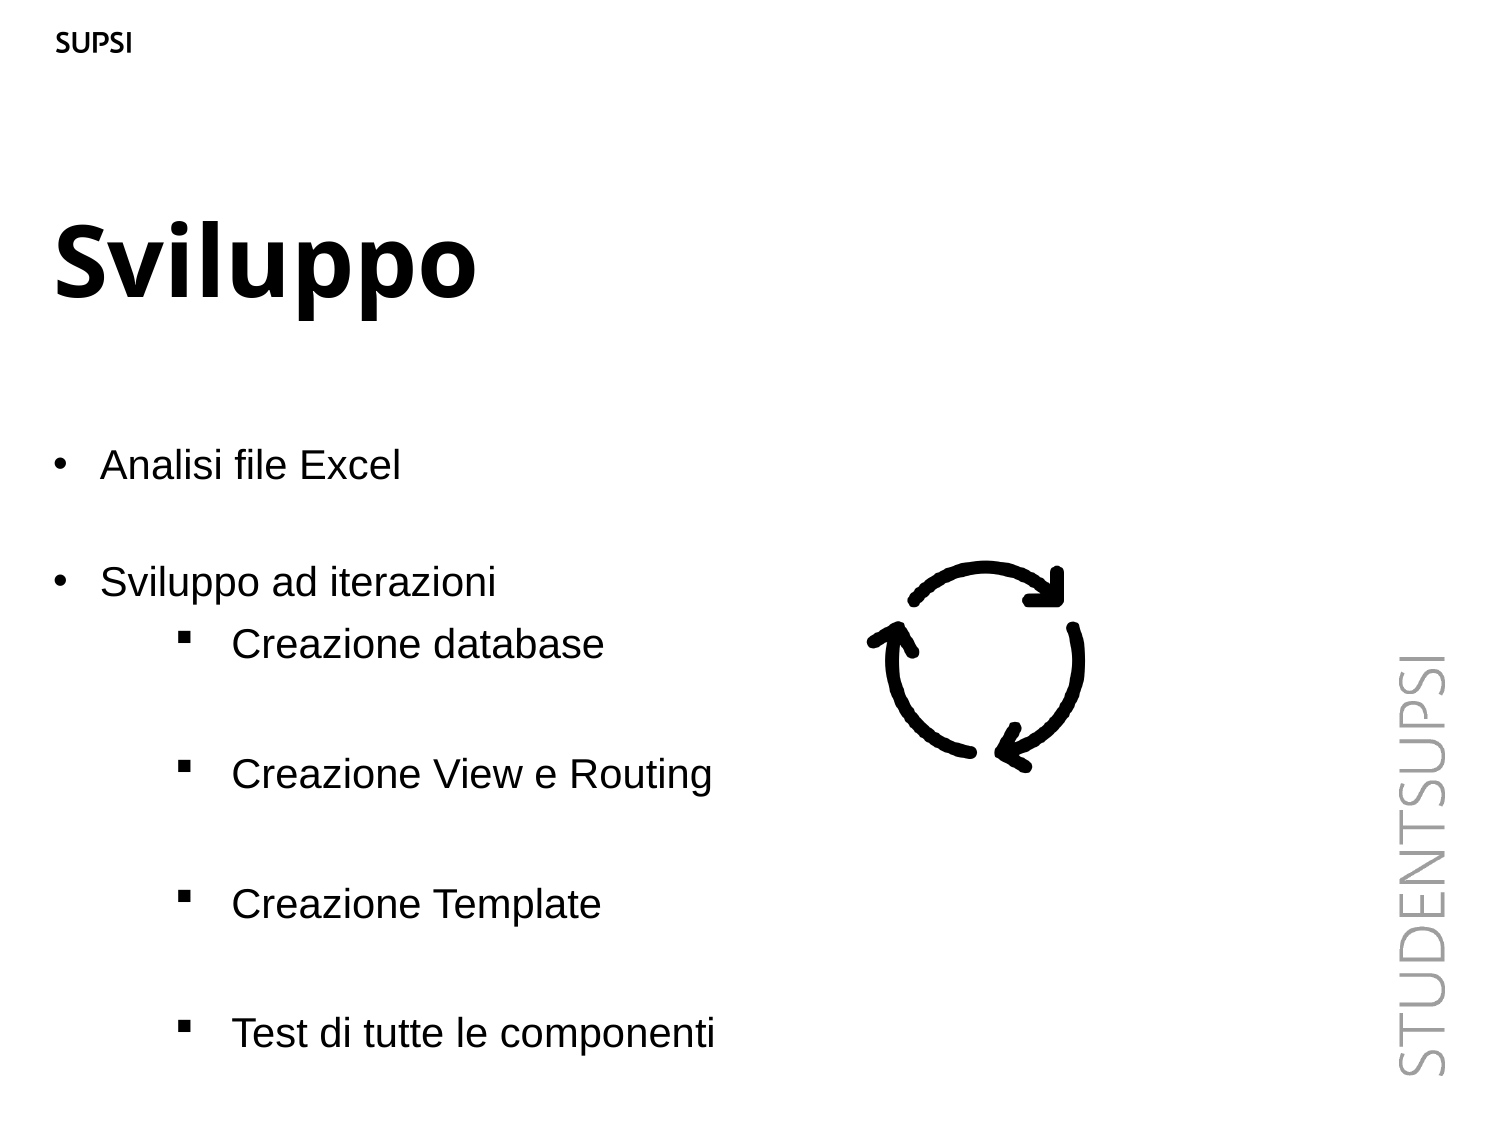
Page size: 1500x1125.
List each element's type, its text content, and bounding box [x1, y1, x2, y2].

picture [820, 503, 1141, 823]
picture [56, 30, 134, 53]
picture [1399, 657, 1445, 1076]
list Analisi file Excel Sviluppo ad iterazioni Creazione database Creazione View e Routing Creazione Template Test di tutte le componenti [53, 379, 1341, 1077]
list Sviluppo [53, 197, 1341, 350]
